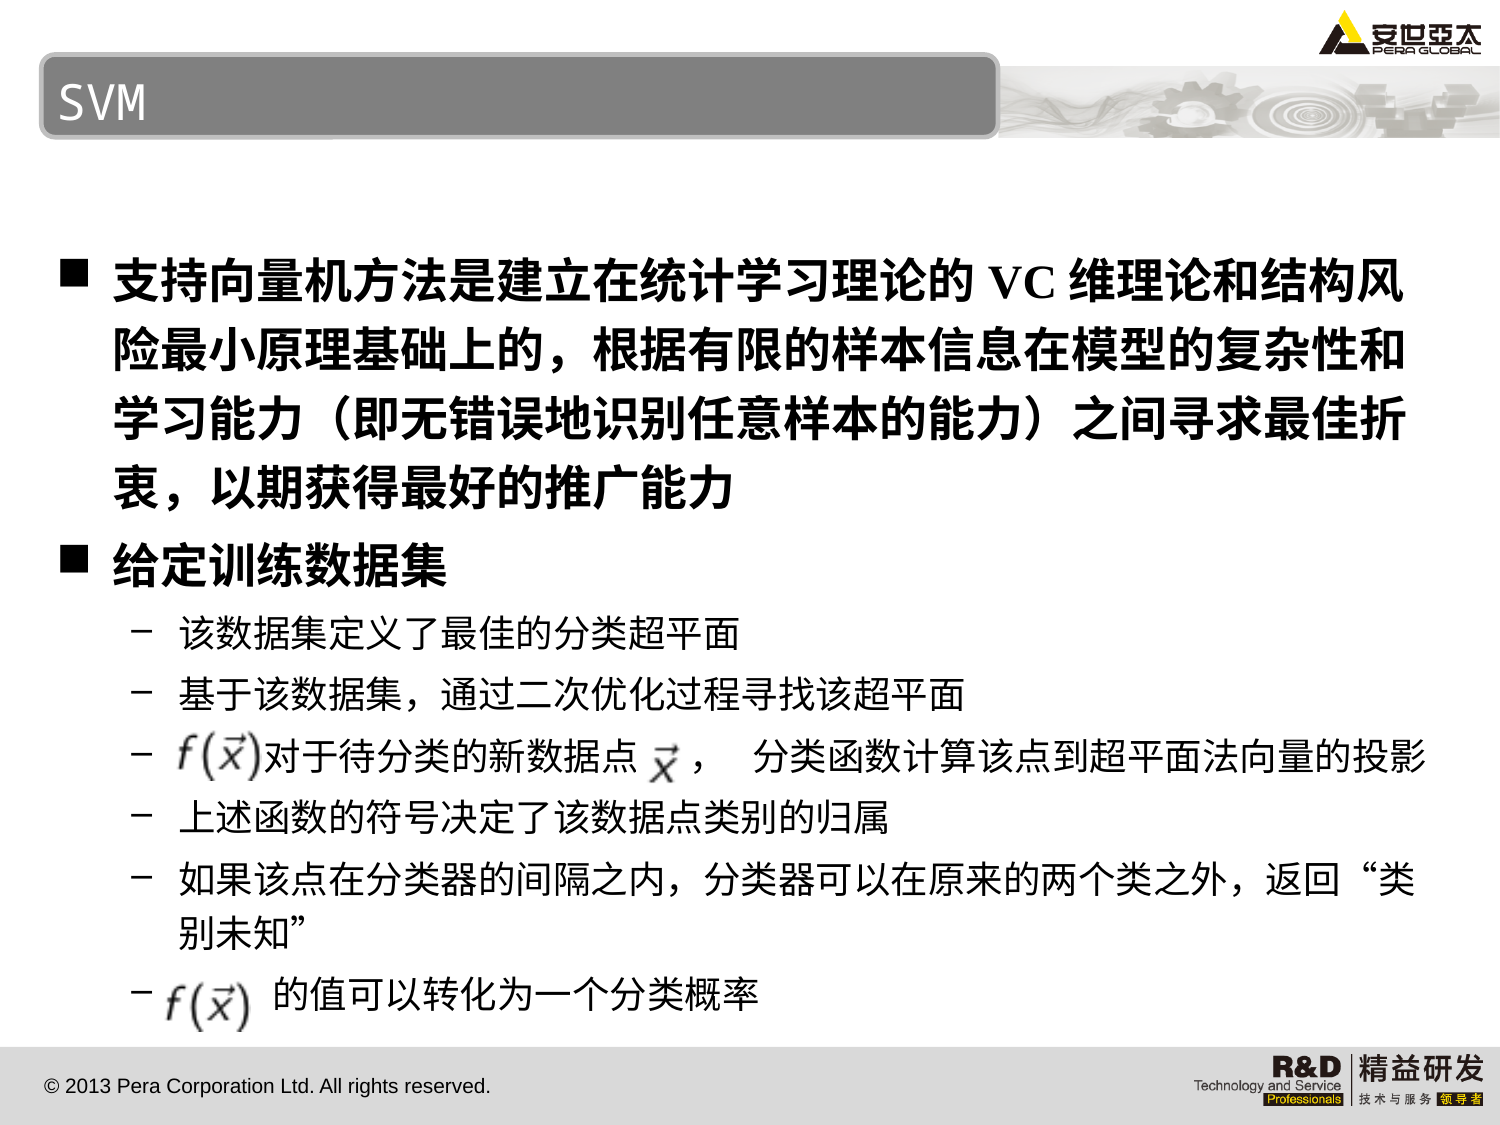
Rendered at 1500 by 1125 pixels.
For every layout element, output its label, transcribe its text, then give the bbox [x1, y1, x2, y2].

picture [635, 734, 690, 789]
picture [1194, 1054, 1483, 1106]
list 支持向量机方法是建立在统计学习理论的VC维理论和结构风险最小原理基础上的，根据有限的样本信息在模型的复杂性和学习能力（即无错误地识别任意样本的能力）之间寻求最佳折衷，以期获得最好的推广能力 给定训练数据集 该数据集定义了最佳的分类超平面 基于该数据集，通过二次优化过程寻找该超平面 对于待分类的新数据点 ， 分类函数计算该点到超平面法向量的投影 上述函数的符号决定了该数据点类别的归属 如果该点在分类器的间隔之内，分类器可以在原来的两个类之外，返回“类别未知” 的值可以转化为一个分类概率 [40, 231, 1460, 1006]
title SVM [41, 30, 1247, 171]
picture [170, 727, 263, 782]
picture [1316, 7, 1483, 55]
picture [158, 977, 251, 1032]
